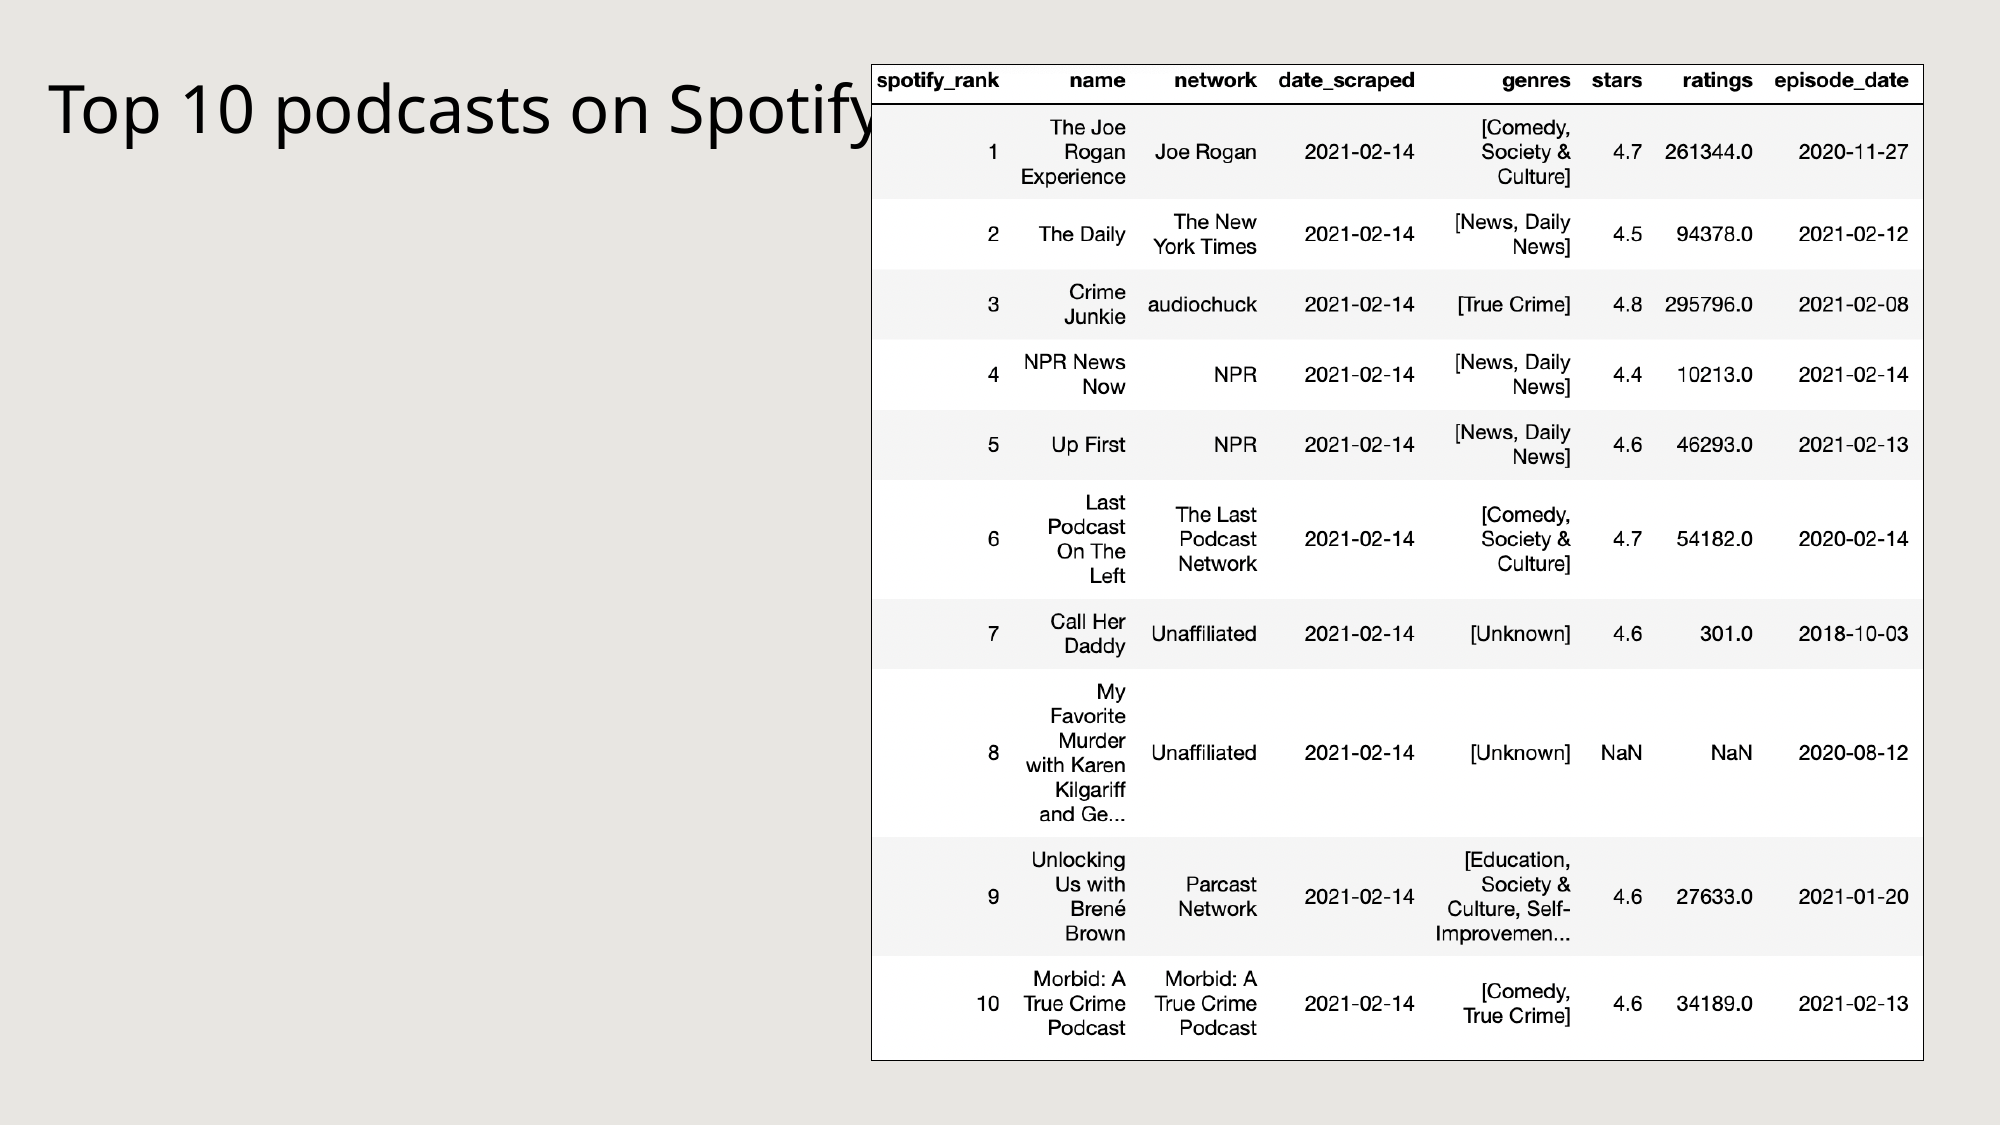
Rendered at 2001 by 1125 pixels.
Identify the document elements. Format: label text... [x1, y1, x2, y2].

title Top 10 podcasts on Spotify [33, 0, 1709, 155]
picture [870, 63, 1924, 1061]
